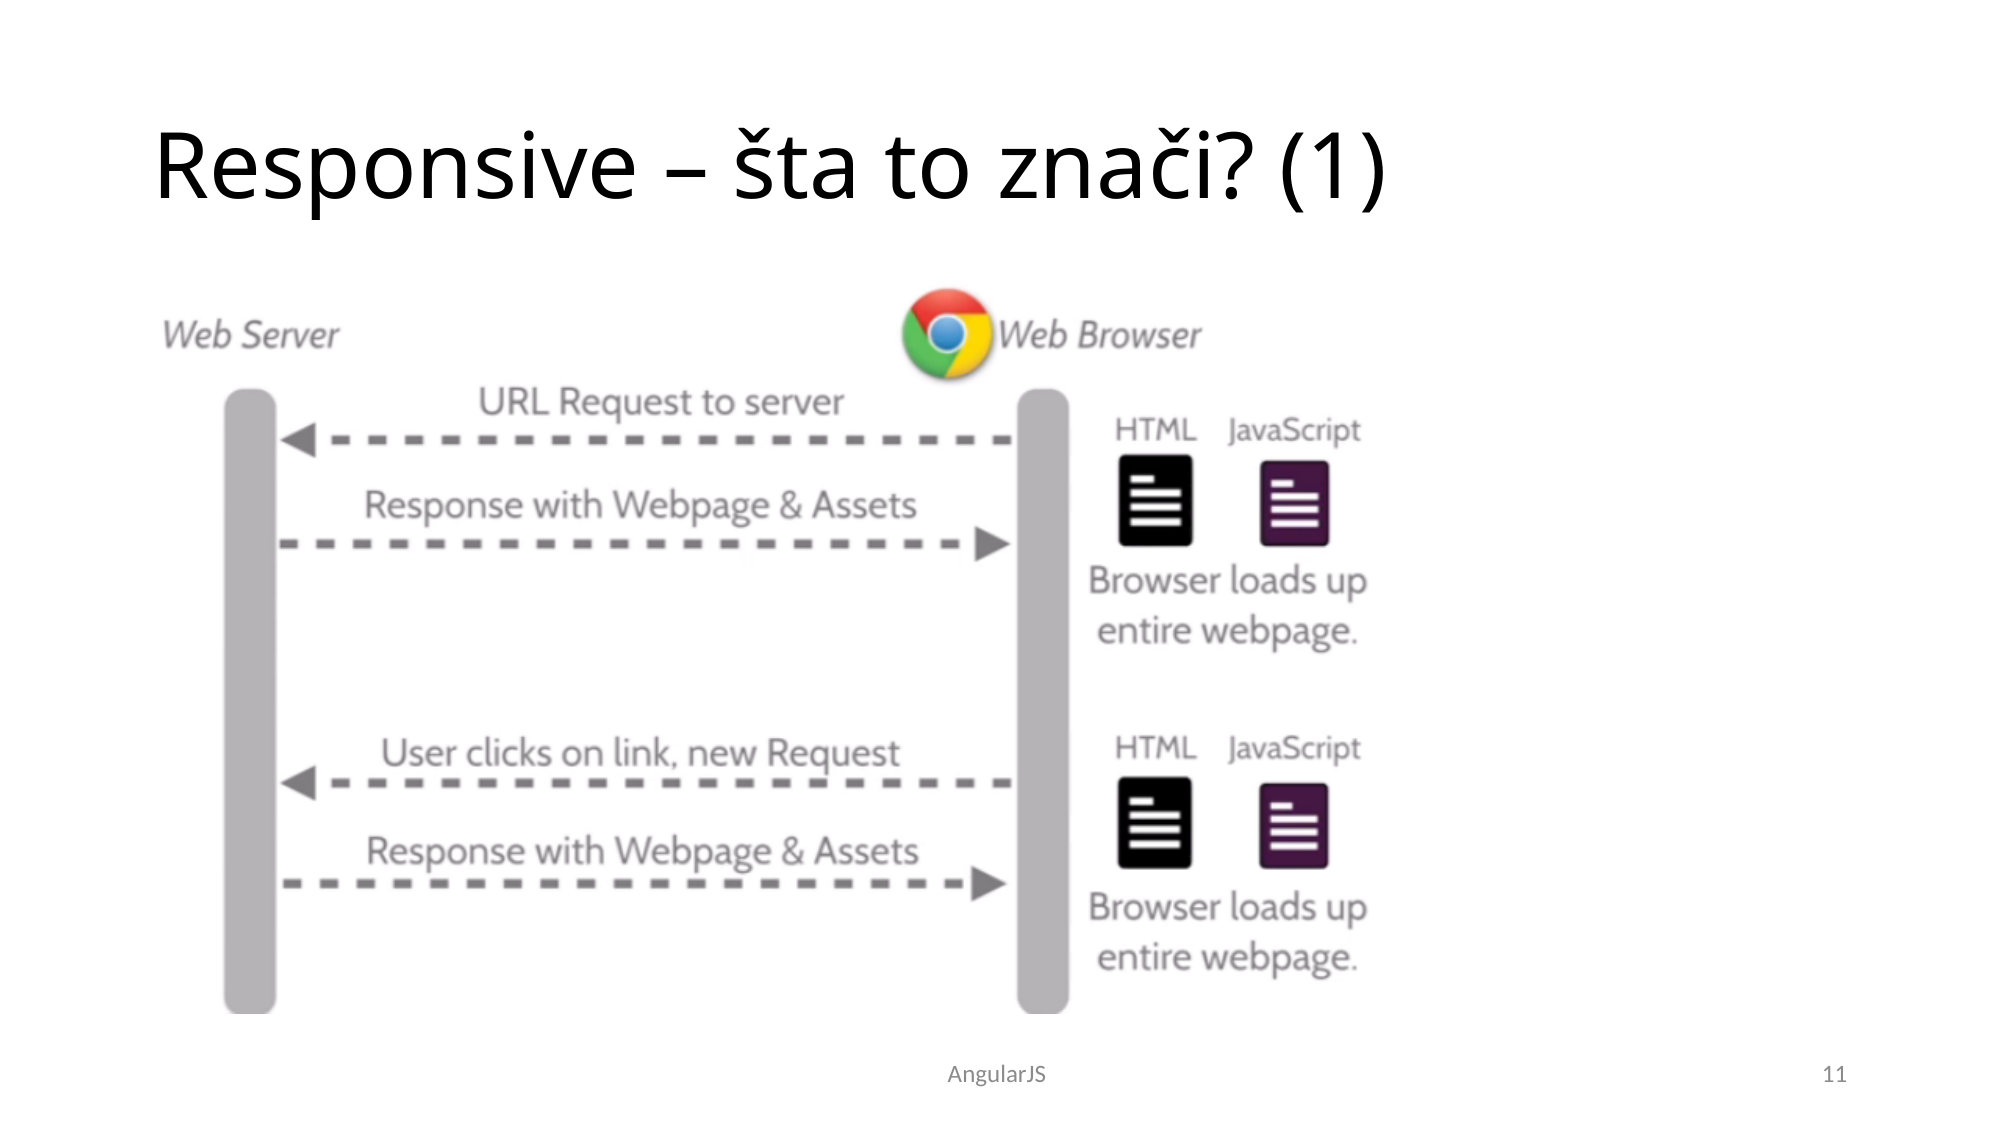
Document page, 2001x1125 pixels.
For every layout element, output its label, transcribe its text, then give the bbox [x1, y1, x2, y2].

picture [137, 247, 1408, 1014]
footer AngularJS [662, 1042, 1338, 1103]
title Responsive – šta to znači? (1) [137, 59, 1863, 278]
slide_number 11 [1412, 1042, 1863, 1103]
